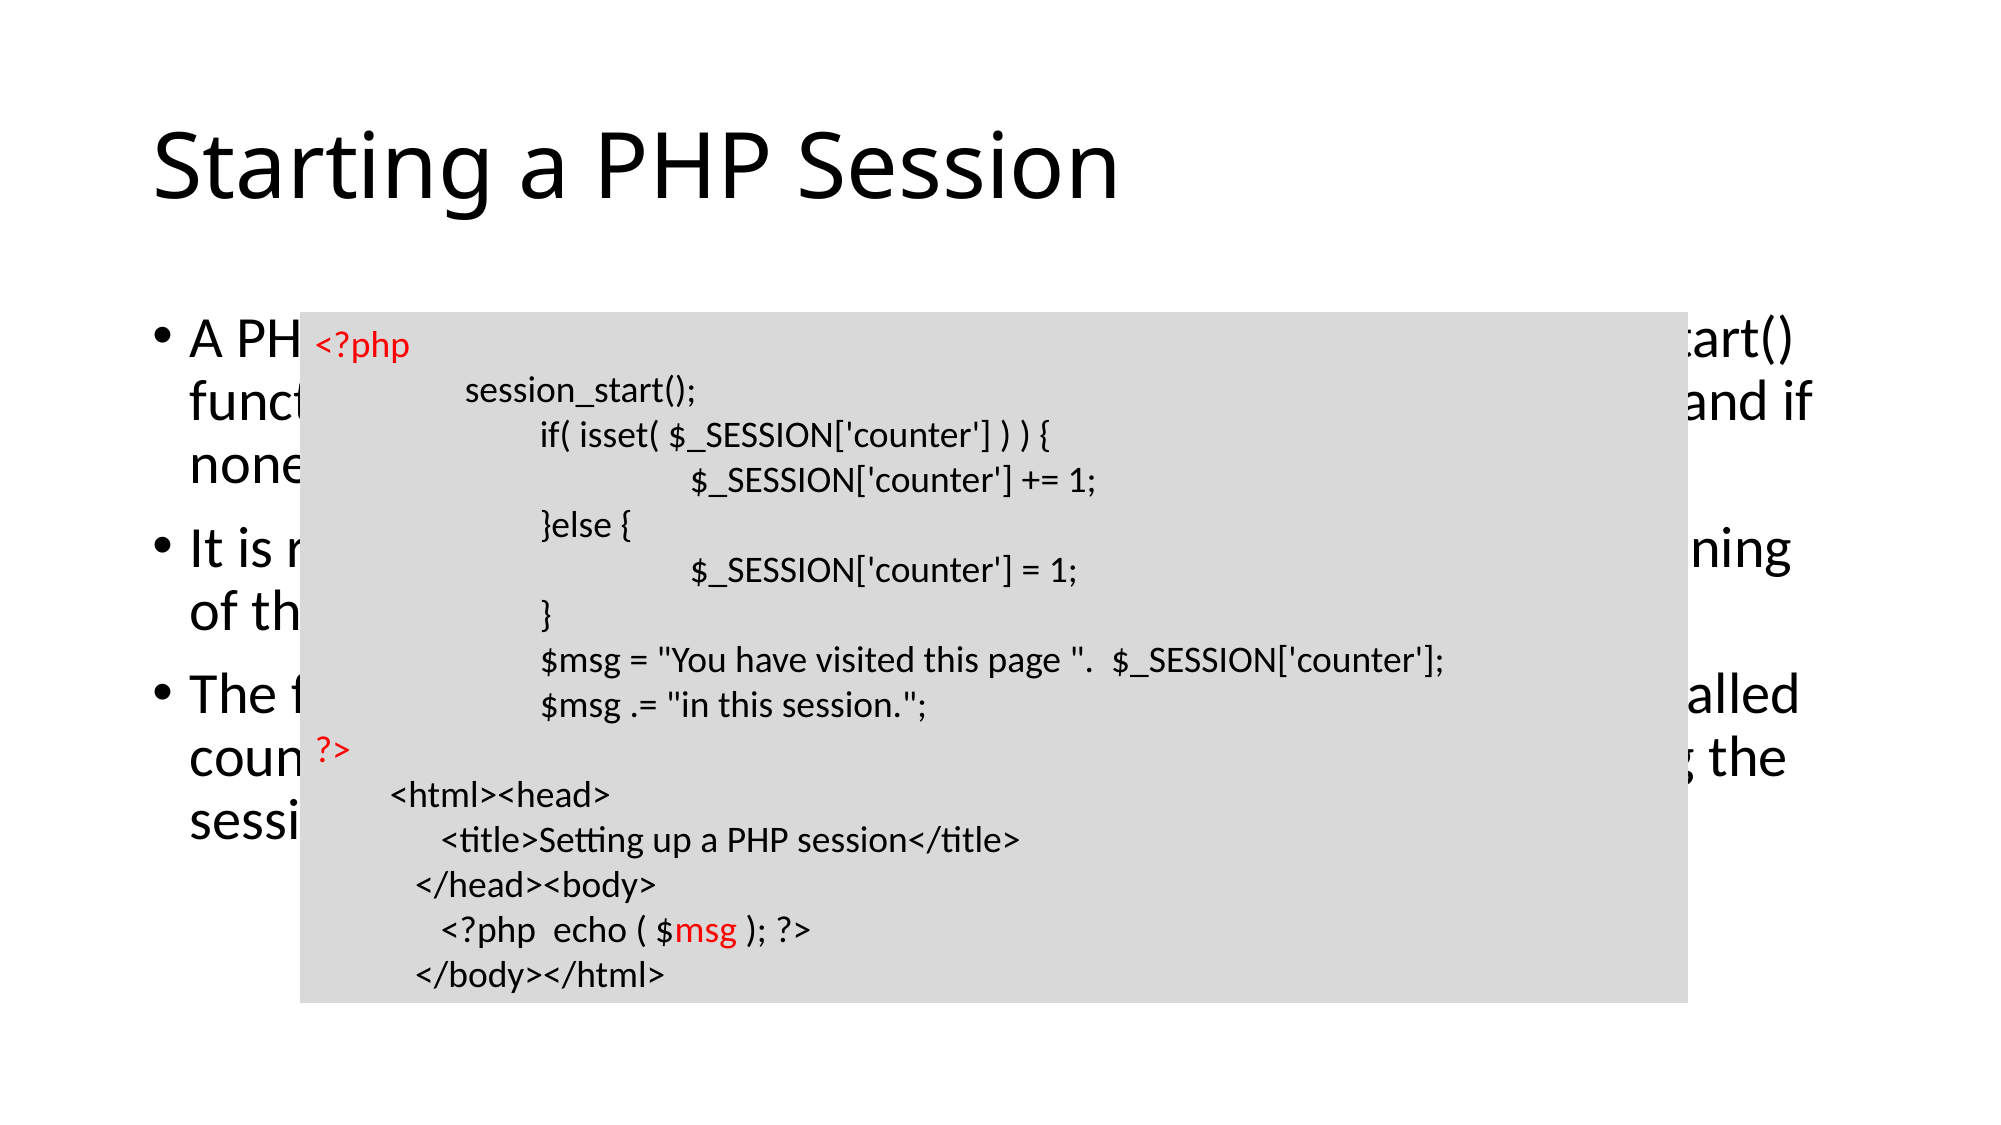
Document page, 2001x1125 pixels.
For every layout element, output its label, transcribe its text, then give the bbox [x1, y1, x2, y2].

title Starting a PHP Session [137, 59, 1863, 278]
list A PHP session is easily started by making a call to the session_start() function.This function first checks if a session is already started and if none is started then it starts one. It is recommended to put the call to session_start() at the beginning of the page. The following example starts a session then register a variable called counter that is incremented each time the page is visited during the session. [137, 299, 1863, 1014]
text_box <?php session_start(); if( isset( $_SESSION['counter'] ) ) { $_SESSION['counter'] += 1; }else { $_SESSION['counter'] = 1; } $msg = "You have visited this page ". $_SESSION['counter']; $msg .= "in this session."; ?> <html><head> <title>Setting up a PHP session</title> </head><body> <?php echo ( $msg ); ?> </body></html> [300, 312, 1688, 1003]
